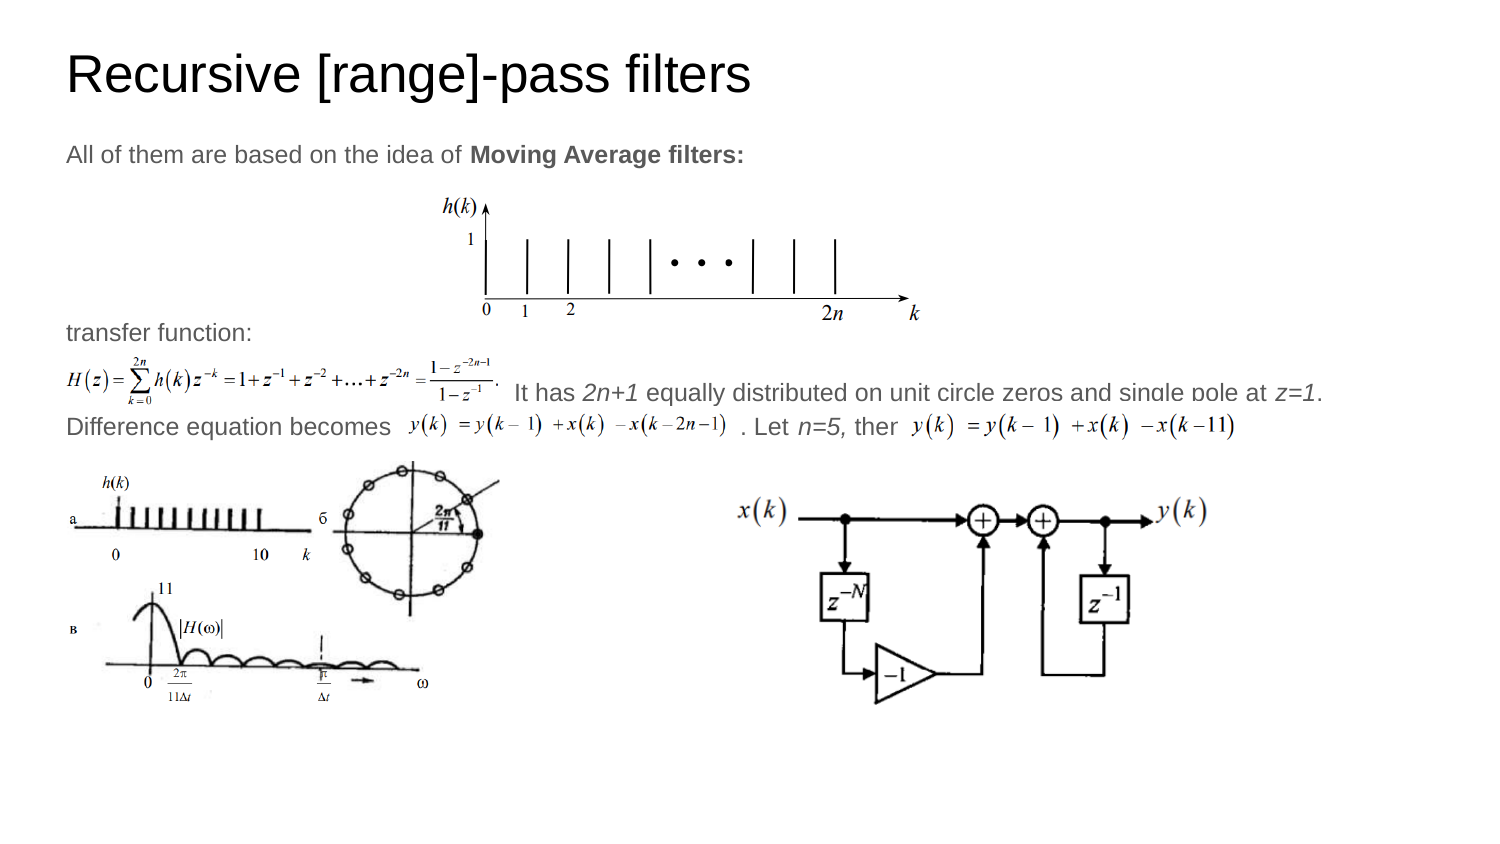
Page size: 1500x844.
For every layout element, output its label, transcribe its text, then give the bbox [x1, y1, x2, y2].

list All of them are based on the idea of Moving Average filters: transfer function: It has 2n+1 equally distributed on unit circle zeros and single pole at z=1. Difference equation becomes . Let n=5, then [51, 118, 1449, 680]
picture [727, 476, 1216, 708]
picture [50, 452, 509, 708]
picture [423, 179, 942, 331]
picture [63, 344, 735, 447]
picture [898, 401, 1249, 442]
title Recursive [range]-pass filters [51, 24, 1449, 118]
